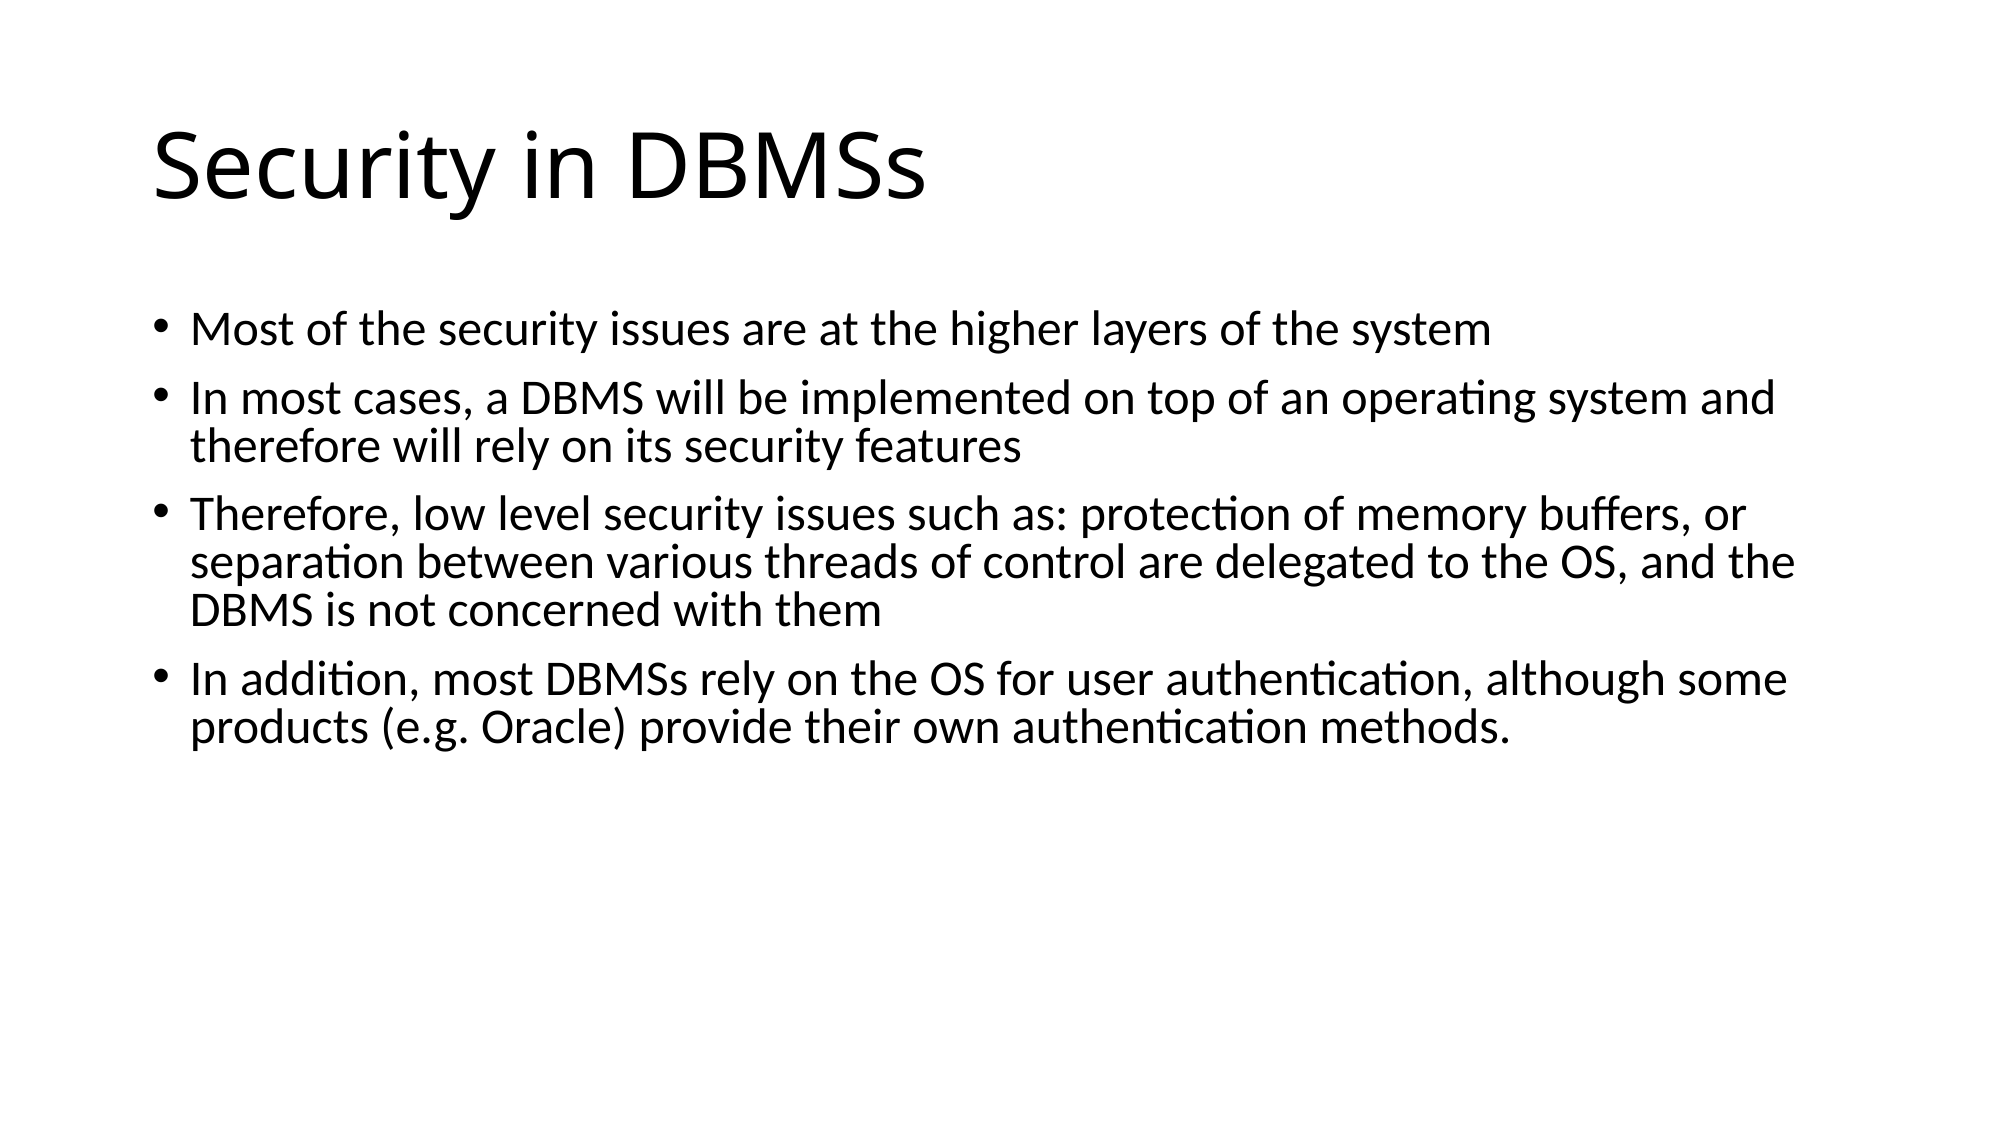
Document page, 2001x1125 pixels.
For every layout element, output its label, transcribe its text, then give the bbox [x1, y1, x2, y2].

title Security in DBMSs [137, 59, 1863, 278]
list Most of the security issues are at the higher layers of the system In most cases, a DBMS will be implemented on top of an operating system and therefore will rely on its security features Therefore, low level security issues such as: protection of memory buffers, or separation between various threads of control are delegated to the OS, and the DBMS is not concerned with them In addition, most DBMSs rely on the OS for user authentication, although some products (e.g. Oracle) provide their own authentication methods. [137, 299, 1863, 1014]
